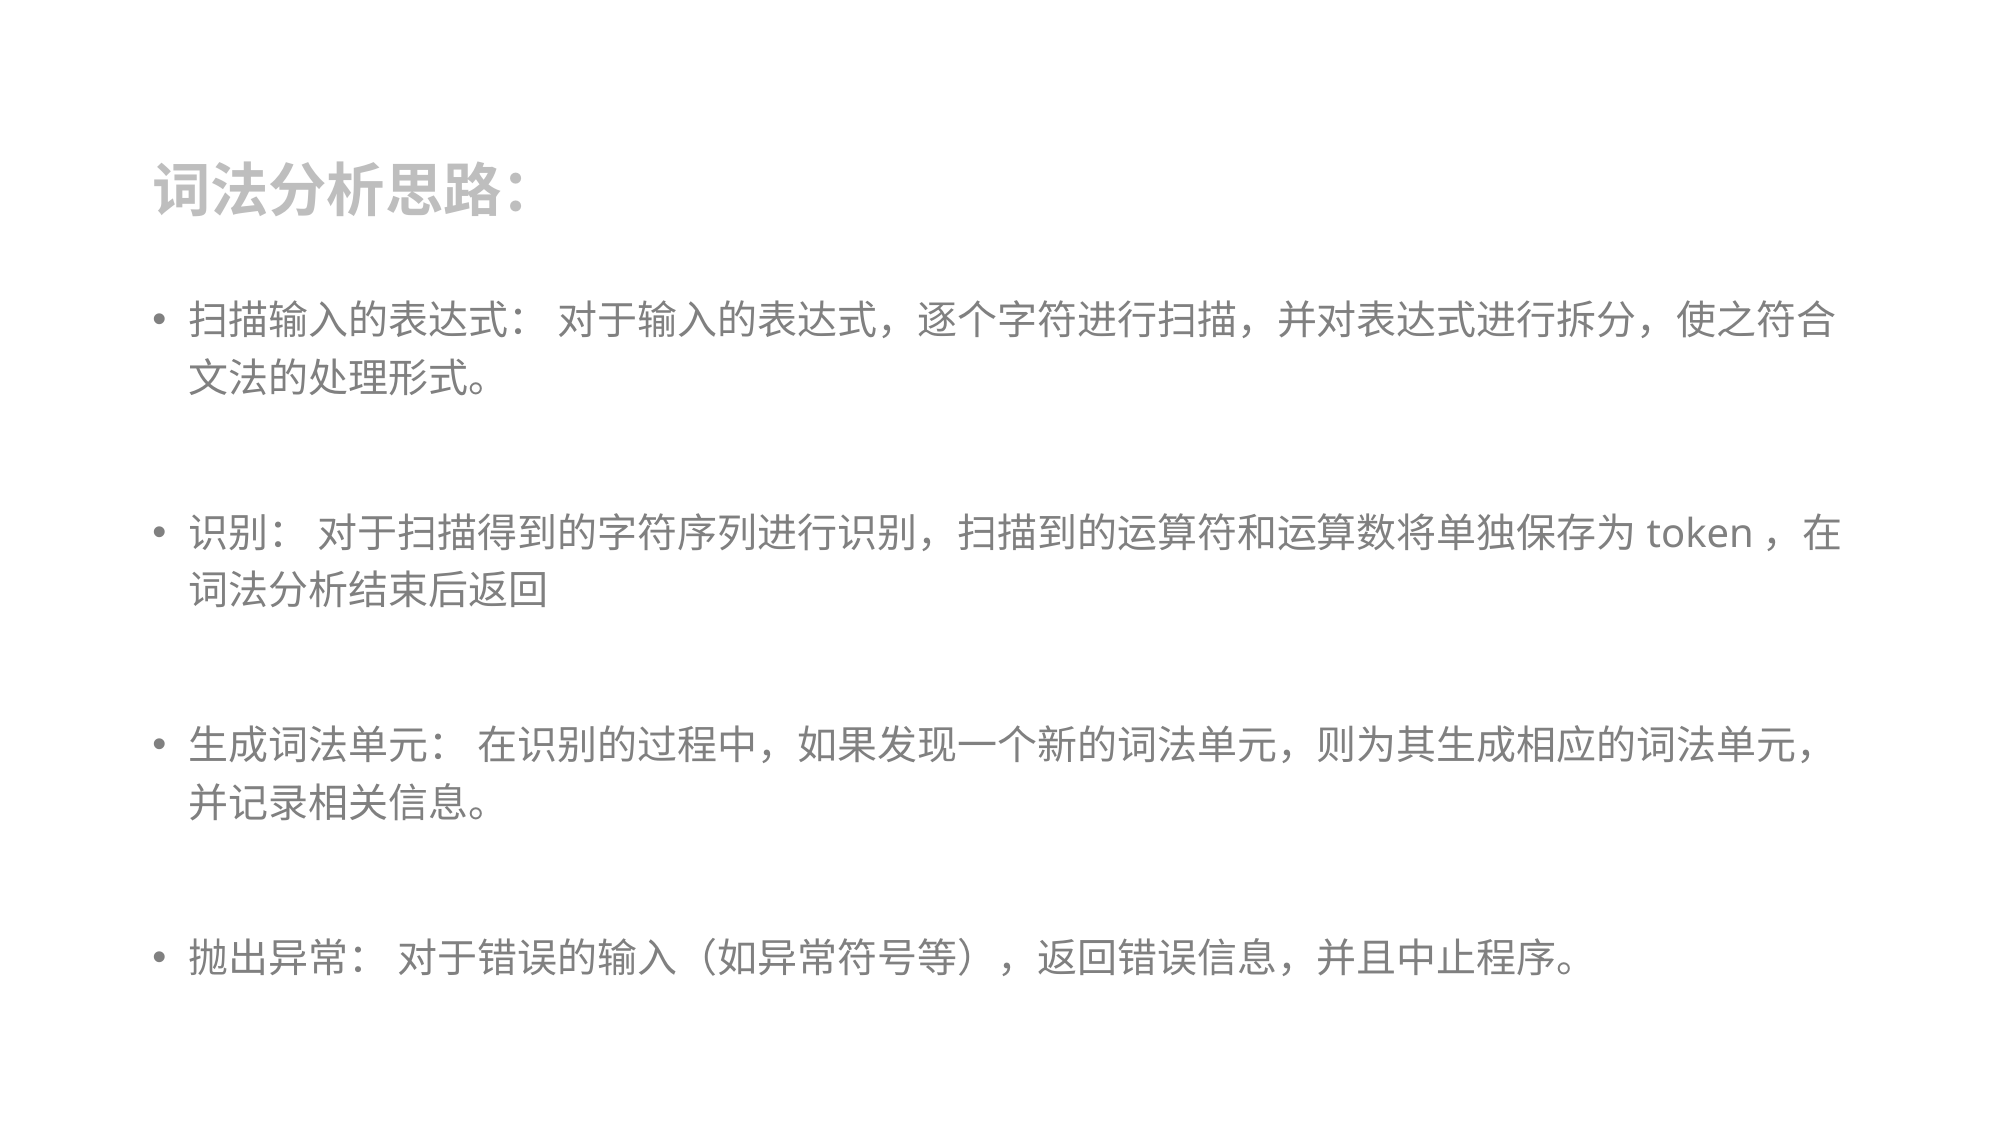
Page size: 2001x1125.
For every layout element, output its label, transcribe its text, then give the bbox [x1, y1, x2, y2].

list 扫描输入的表达式： 对于输入的表达式，逐个字符进行扫描，并对表达式进行拆分，使之符合文法的处理形式。 识别： 对于扫描得到的字符序列进行识别，扫描到的运算符和运算数将单独保存为token，在词法分析结束后返回 生成词法单元： 在识别的过程中，如果发现一个新的词法单元，则为其生成相应的词法单元，并记录相关信息。 抛出异常： 对于错误的输入（如异常符号等），返回错误信息，并且中止程序。 [137, 277, 1863, 992]
text_box 词法分析思路： [137, 145, 805, 231]
